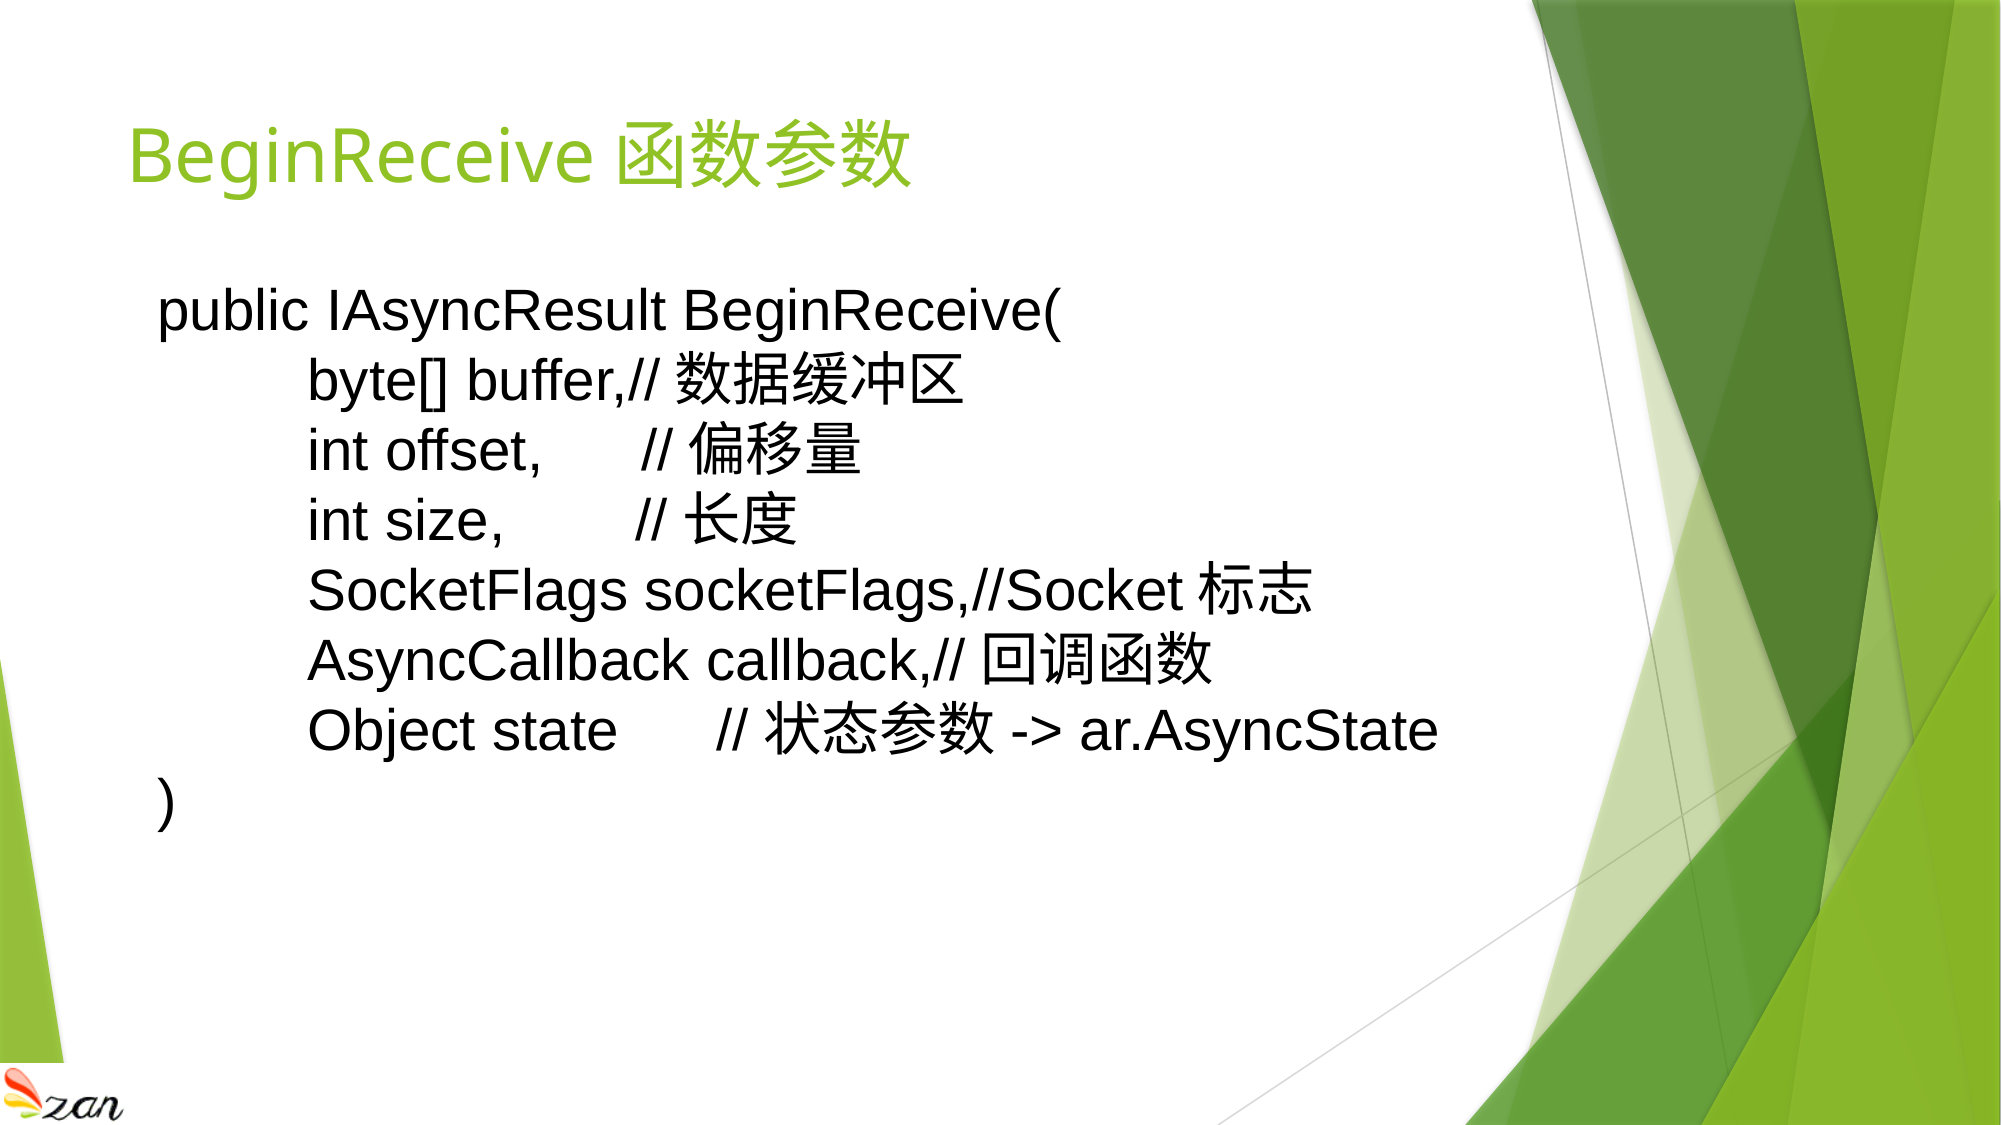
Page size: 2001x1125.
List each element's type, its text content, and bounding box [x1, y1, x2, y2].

text_box public IAsyncResult BeginReceive( byte[] buffer,//数据缓冲区 int offset, //偏移量 int size, //长度 SocketFlags socketFlags,//Socket标志 AsyncCallback callback,//回调函数 Object state //状态参数-> ar.AsyncState ) [142, 264, 1469, 840]
picture [0, 1063, 128, 1125]
title BeginReceive函数参数 [111, 99, 1522, 317]
